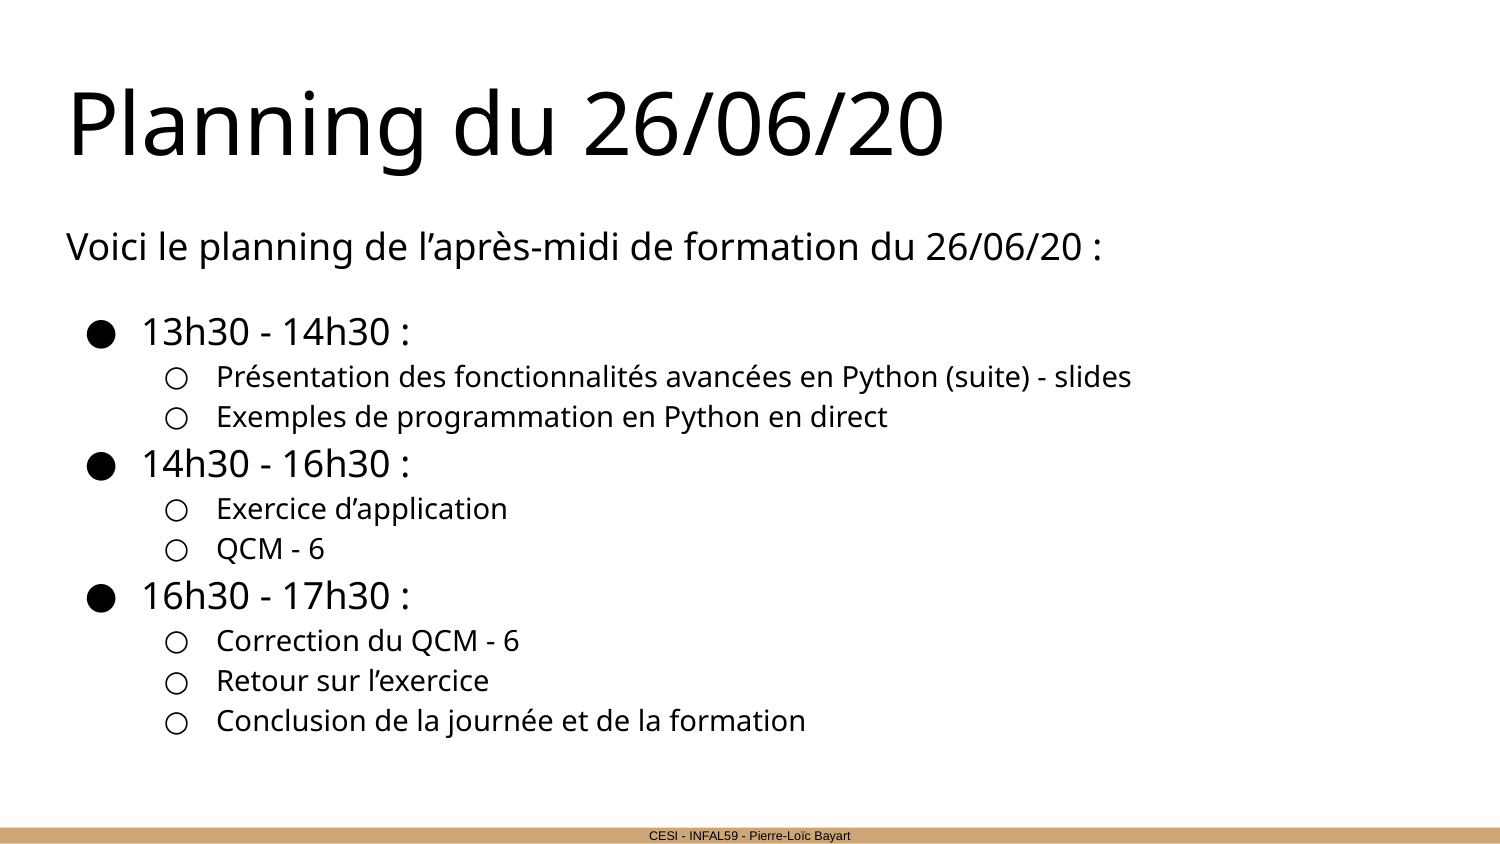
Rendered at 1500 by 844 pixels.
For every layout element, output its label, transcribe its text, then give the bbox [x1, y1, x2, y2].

title Planning du 26/06/20 [51, 51, 1449, 189]
list Voici le planning de l’après-midi de formation du 26/06/20 : 13h30 - 14h30 : Présentation des fonctionnalités avancées en Python (suite) - slides Exemples de programmation en Python en direct 14h30 - 16h30 : Exercice d’application QCM - 6 16h30 - 17h30 : Correction du QCM - 6 Retour sur l’exercice Conclusion de la journée et de la formation [51, 200, 1449, 752]
